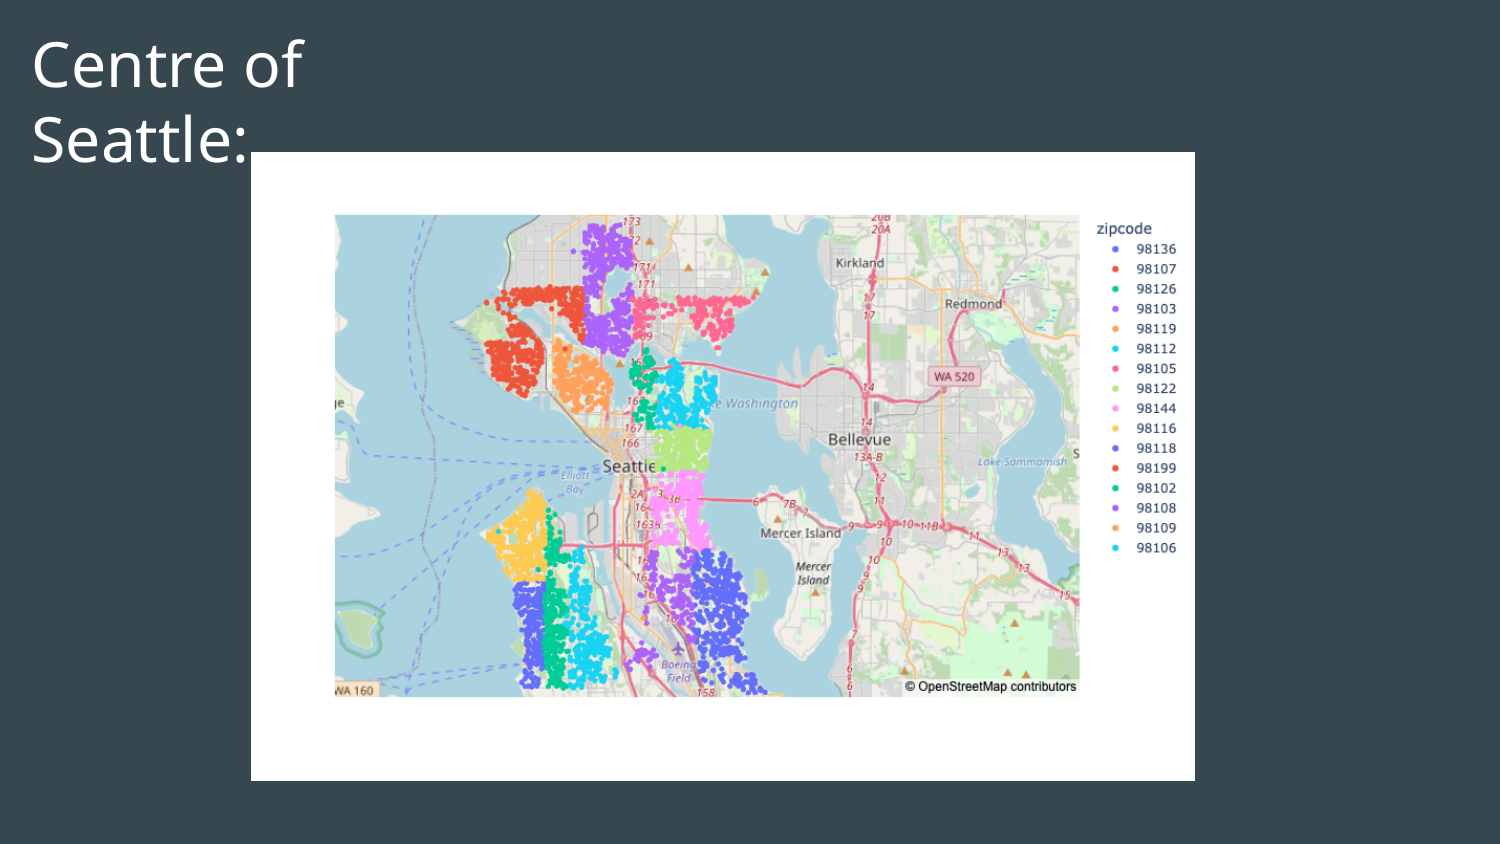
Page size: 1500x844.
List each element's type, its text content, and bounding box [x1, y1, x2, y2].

title Centre of Seattle: [16, 10, 500, 105]
picture [251, 152, 1195, 782]
